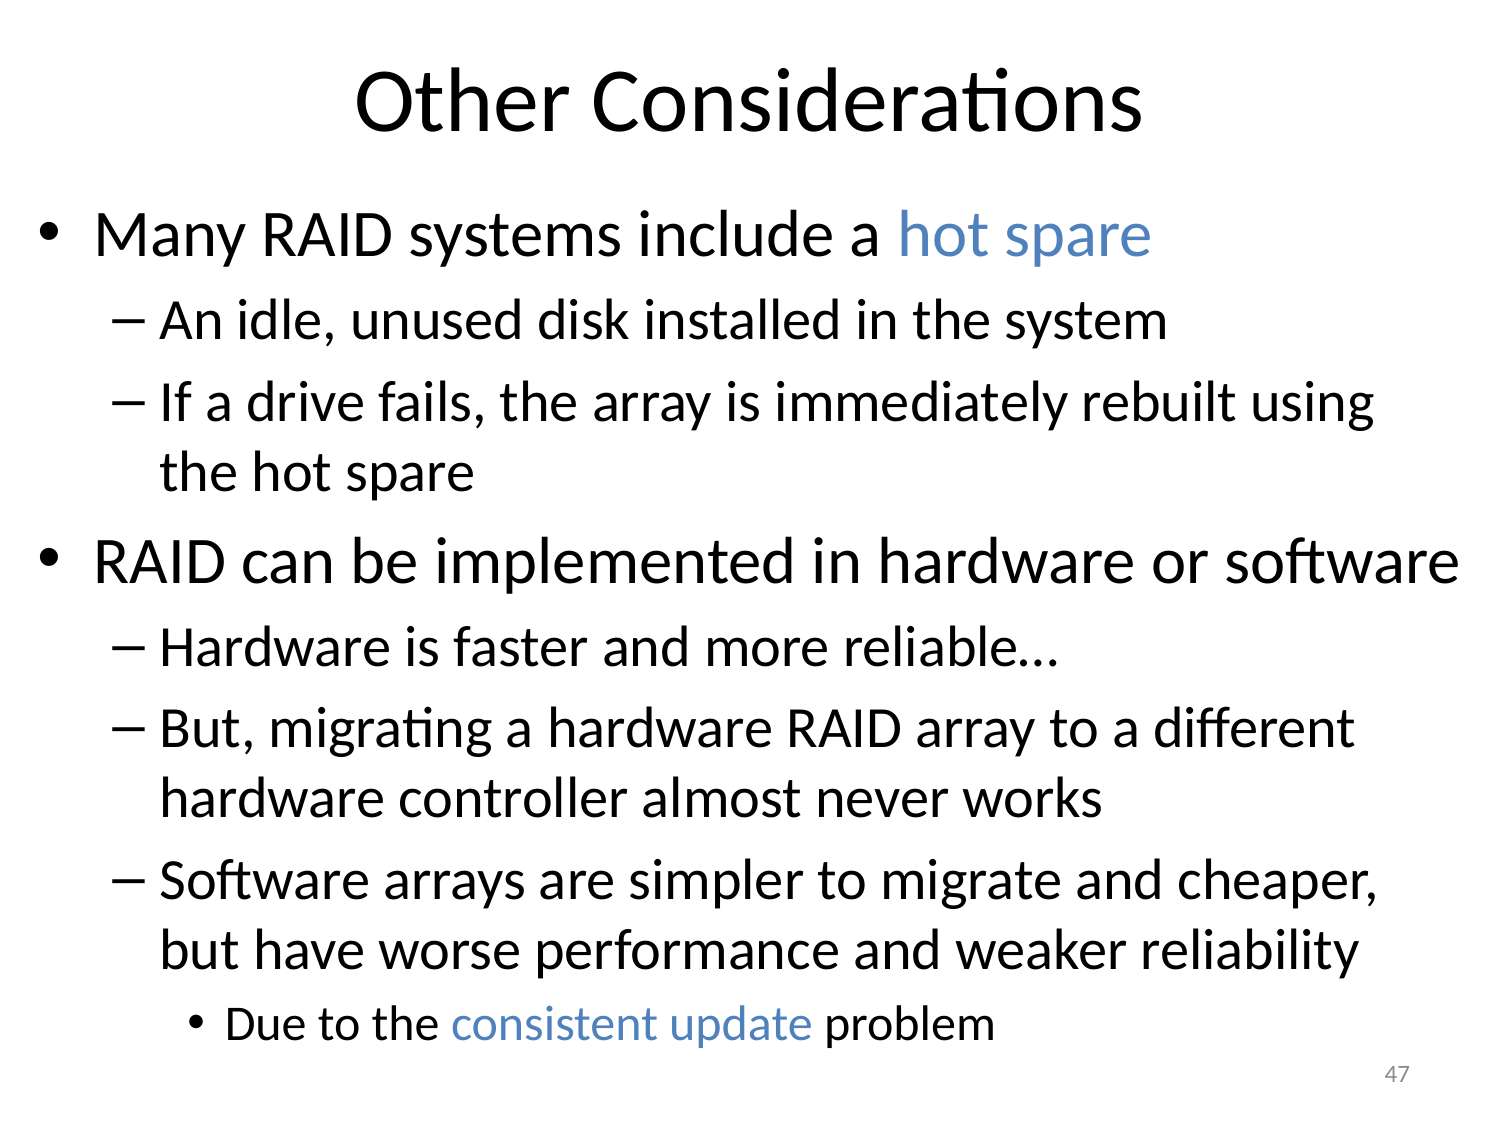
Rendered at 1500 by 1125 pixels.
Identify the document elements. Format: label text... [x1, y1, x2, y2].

slide_number 47 [1074, 1042, 1425, 1103]
title Other Considerations [75, 1, 1425, 182]
list Many RAID systems include a hot spare An idle, unused disk installed in the system If a drive fails, the array is immediately rebuilt using the hot spare RAID can be implemented in hardware or software Hardware is faster and more reliable… But, migrating a hardware RAID array to a different hardware controller almost never works Software arrays are simpler to migrate and cheaper, but have worse performance and weaker reliability Due to the consistent update problem [22, 182, 1480, 1084]
